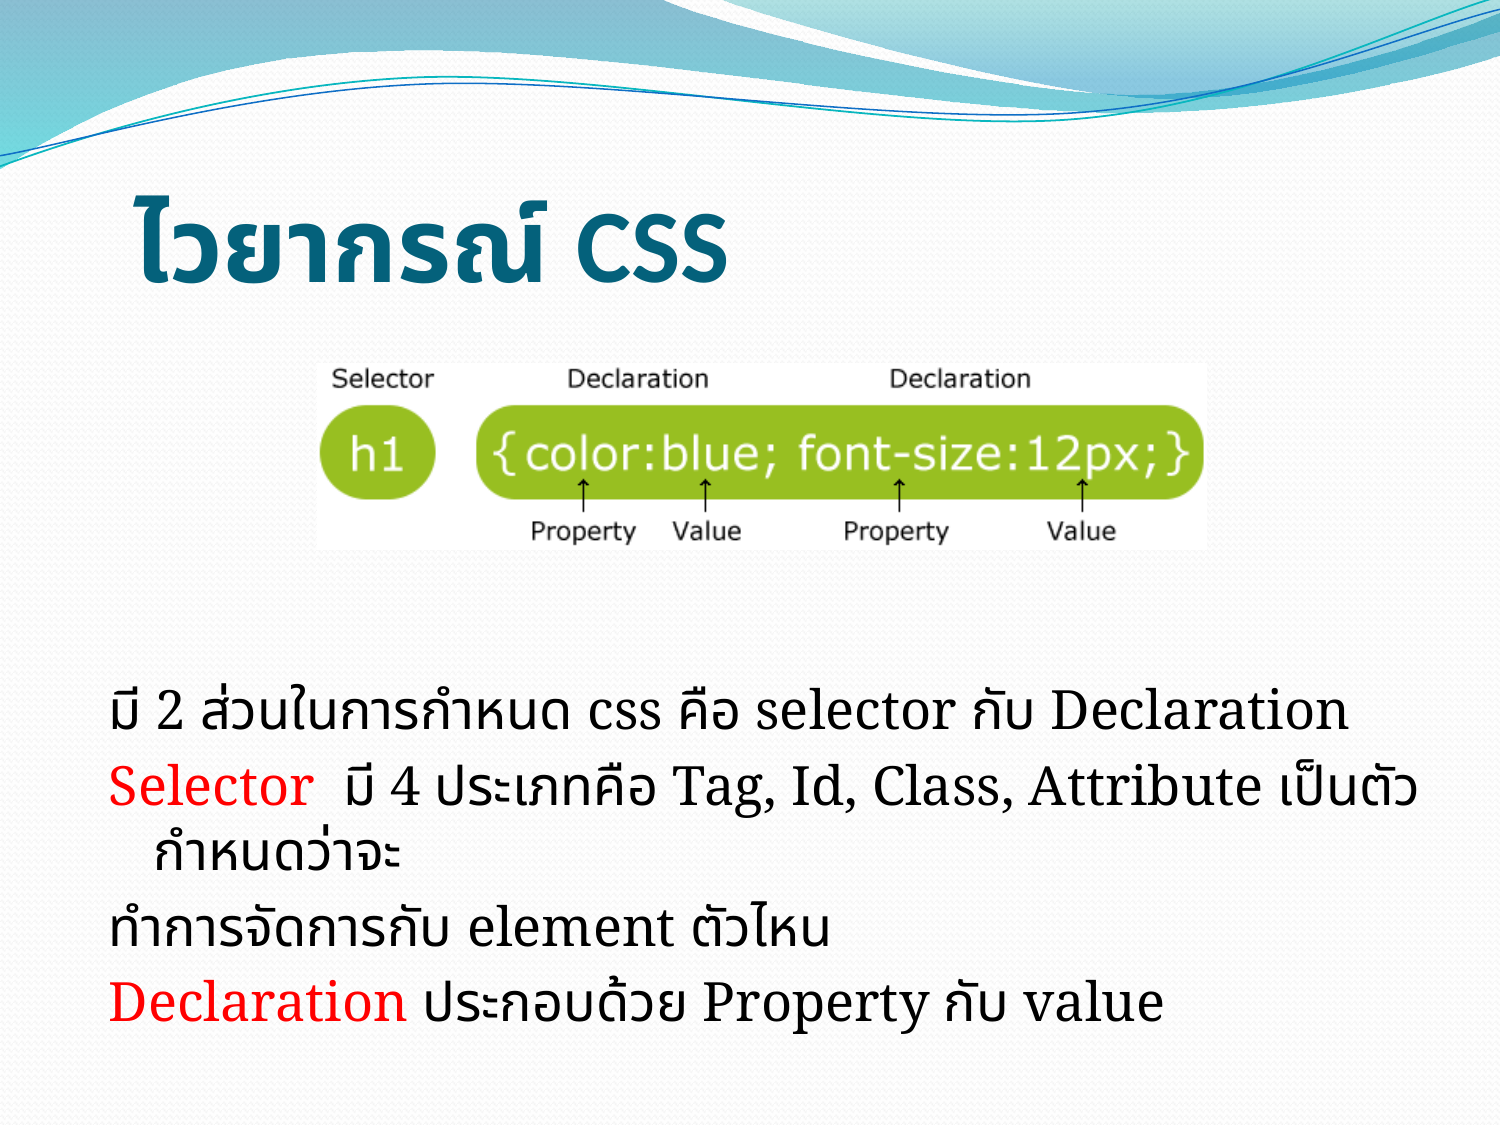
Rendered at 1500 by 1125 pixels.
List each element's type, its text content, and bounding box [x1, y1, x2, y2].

list มี 2 ส่วนในการกำหนด css คือ selector กับ Declaration Selector มี 4 ประเภทคือ Tag, Id, Class, Attribute เป็นตัวกำหนดว่าจะ ทำการจัดการกับ element ตัวไหน Declaration ประกอบด้วย Property กับ value [93, 667, 1444, 1114]
title ไวยากรณ์ CSS [133, 115, 1219, 303]
picture [317, 363, 1208, 550]
